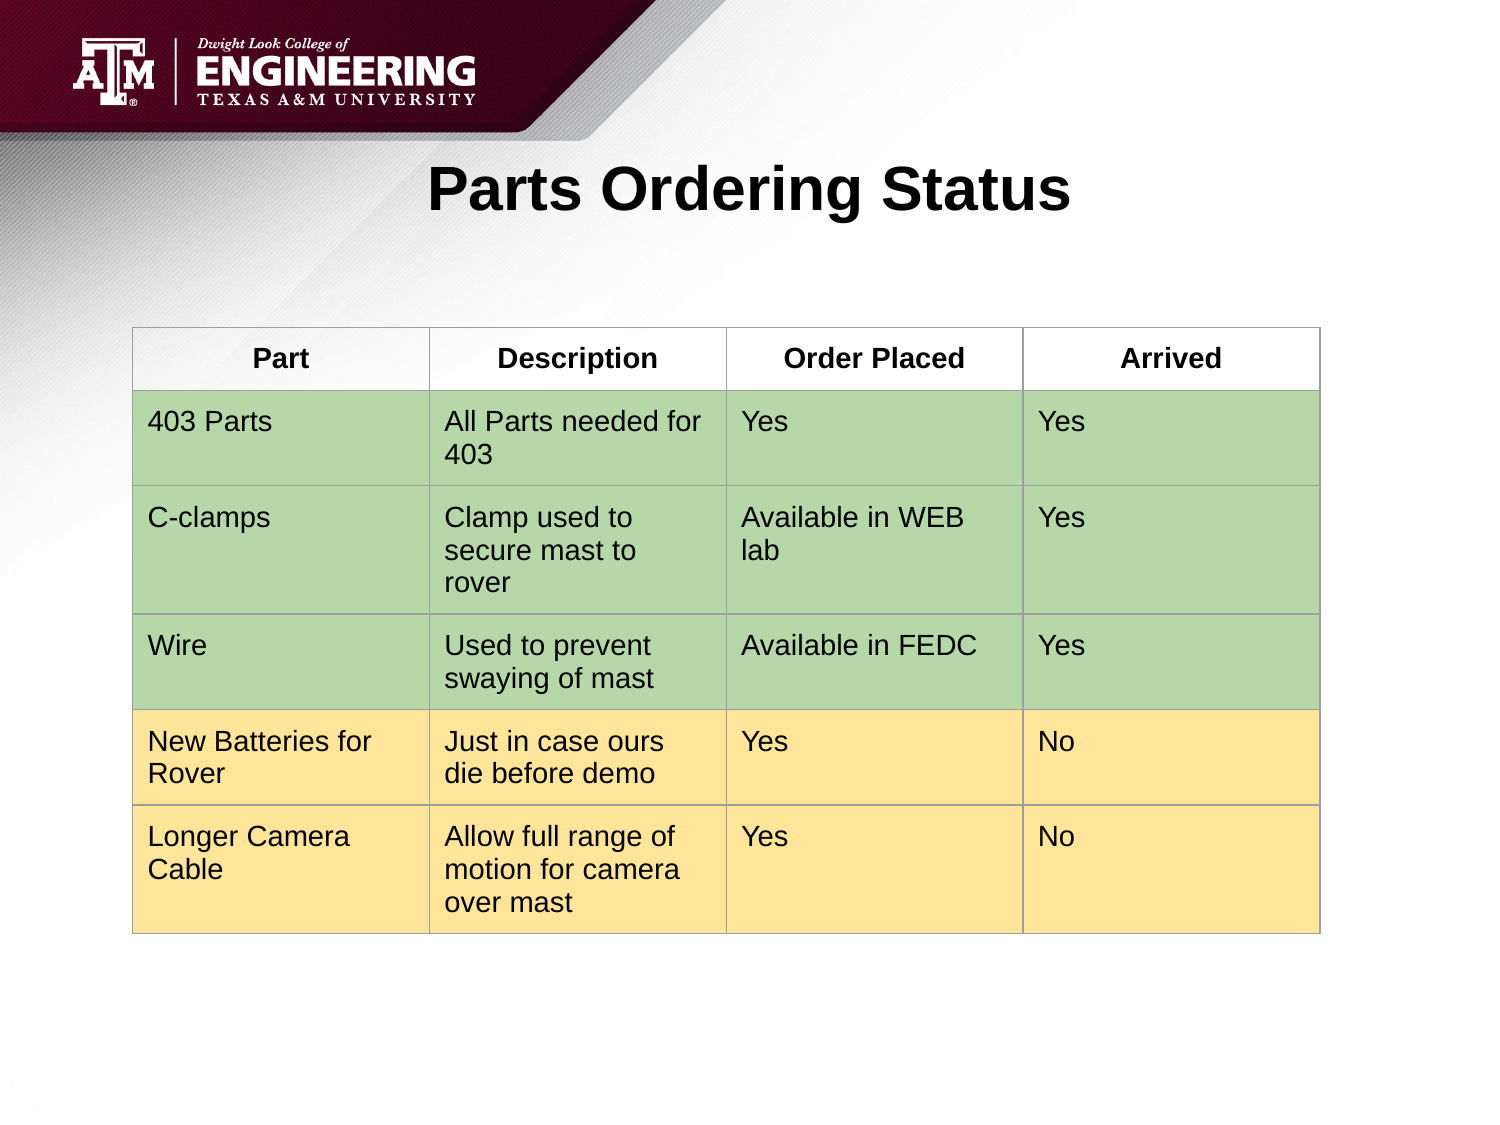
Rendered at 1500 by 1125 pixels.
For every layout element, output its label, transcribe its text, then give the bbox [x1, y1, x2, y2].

table_cell Available in WEB lab [727, 486, 1022, 613]
table_header Description [430, 328, 726, 390]
table_cell Yes [727, 391, 1022, 485]
table_cell Yes [727, 710, 1022, 804]
table_cell All Parts needed for 403 [430, 391, 726, 485]
table_cell Available in FEDC [727, 615, 1022, 709]
table_cell Used to prevent swaying of mast [430, 615, 726, 709]
table_cell Clamp used to secure mast to rover [430, 486, 726, 613]
table_cell Yes [1024, 486, 1319, 613]
title Parts Ordering Status [75, 119, 1425, 252]
table_cell 403 Parts [133, 391, 429, 485]
table_cell No [1024, 710, 1319, 804]
table_cell No [1024, 806, 1319, 933]
table_cell New Batteries for Rover [133, 710, 429, 804]
table_header Part [133, 328, 429, 390]
table_header Order Placed [727, 328, 1022, 390]
table_header Arrived [1024, 328, 1319, 390]
table_cell Yes [1024, 391, 1319, 485]
picture [0, 0, 1500, 1125]
table_cell Allow full range of motion for camera over mast [430, 806, 726, 933]
table_cell Wire [133, 615, 429, 709]
table_cell Yes [1024, 615, 1319, 709]
table_cell Yes [727, 806, 1022, 933]
table_cell Longer Camera Cable [133, 806, 429, 933]
table_cell Just in case ours die before demo [430, 710, 726, 804]
table_cell C-clamps [133, 486, 429, 613]
